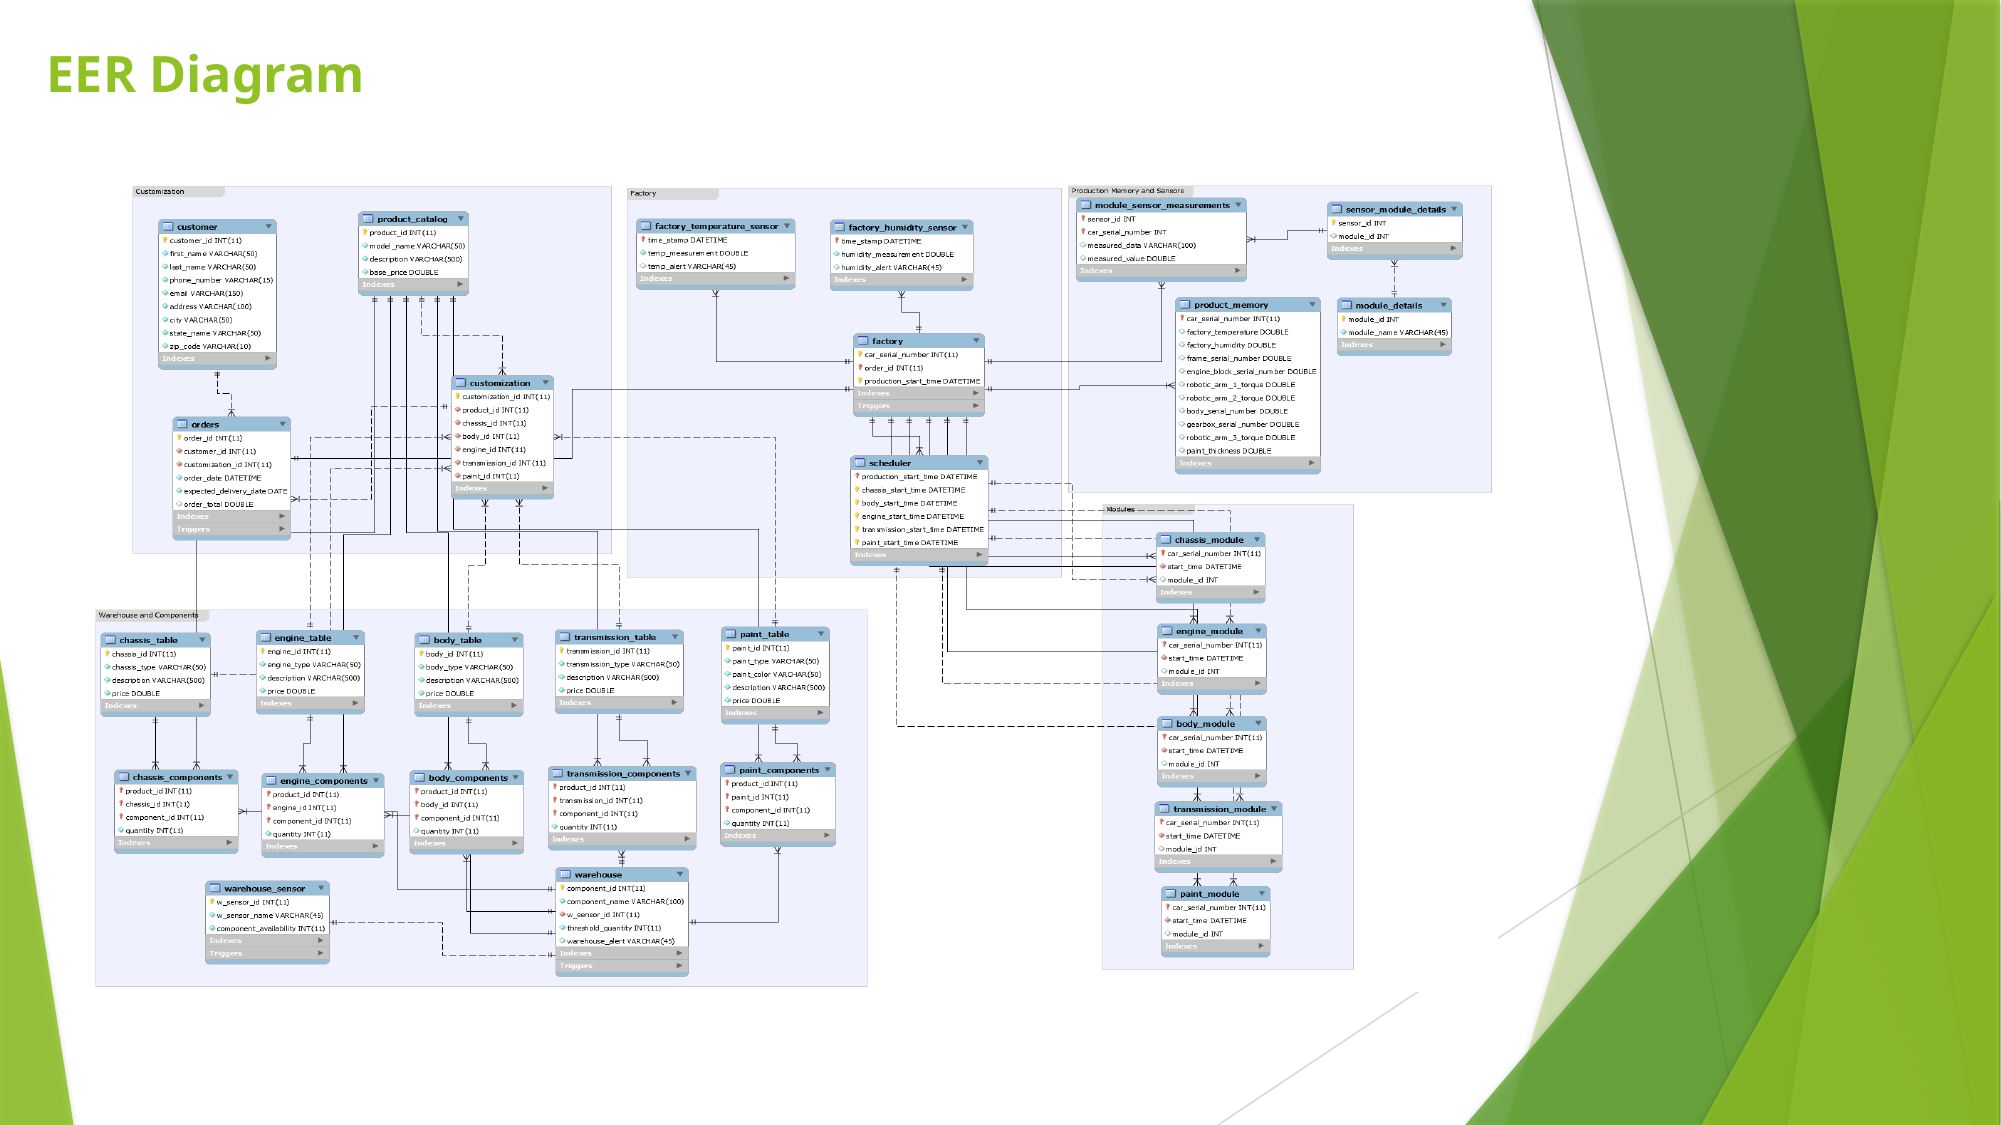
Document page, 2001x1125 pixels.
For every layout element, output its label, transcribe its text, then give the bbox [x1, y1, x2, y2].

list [88, 179, 1499, 992]
title EER Diagram [31, 34, 1396, 111]
